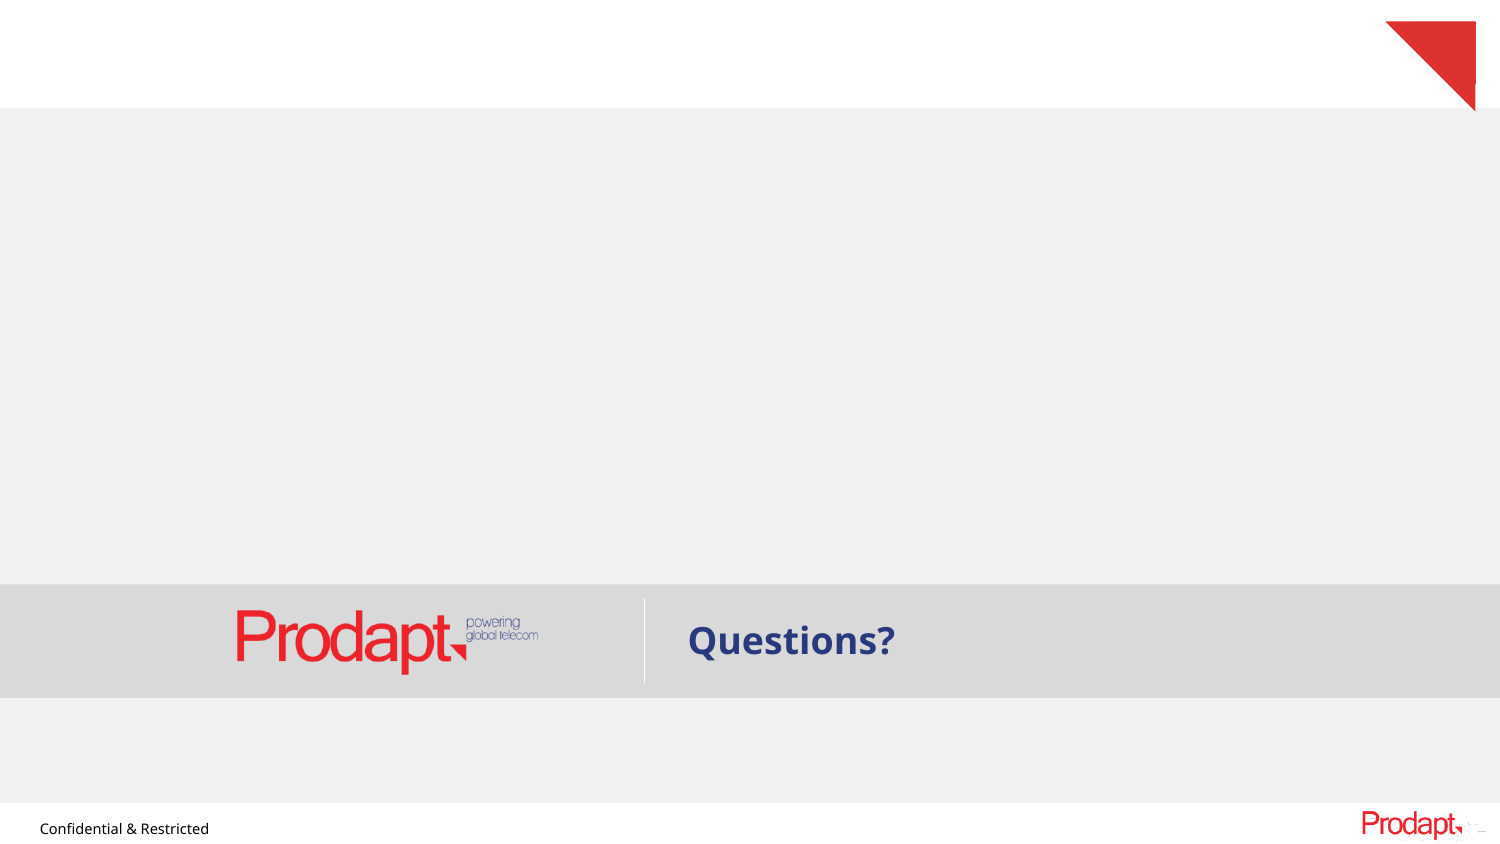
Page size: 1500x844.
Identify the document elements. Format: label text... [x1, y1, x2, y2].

picture [237, 610, 538, 675]
title Questions? [687, 602, 1434, 678]
picture [1360, 809, 1486, 844]
